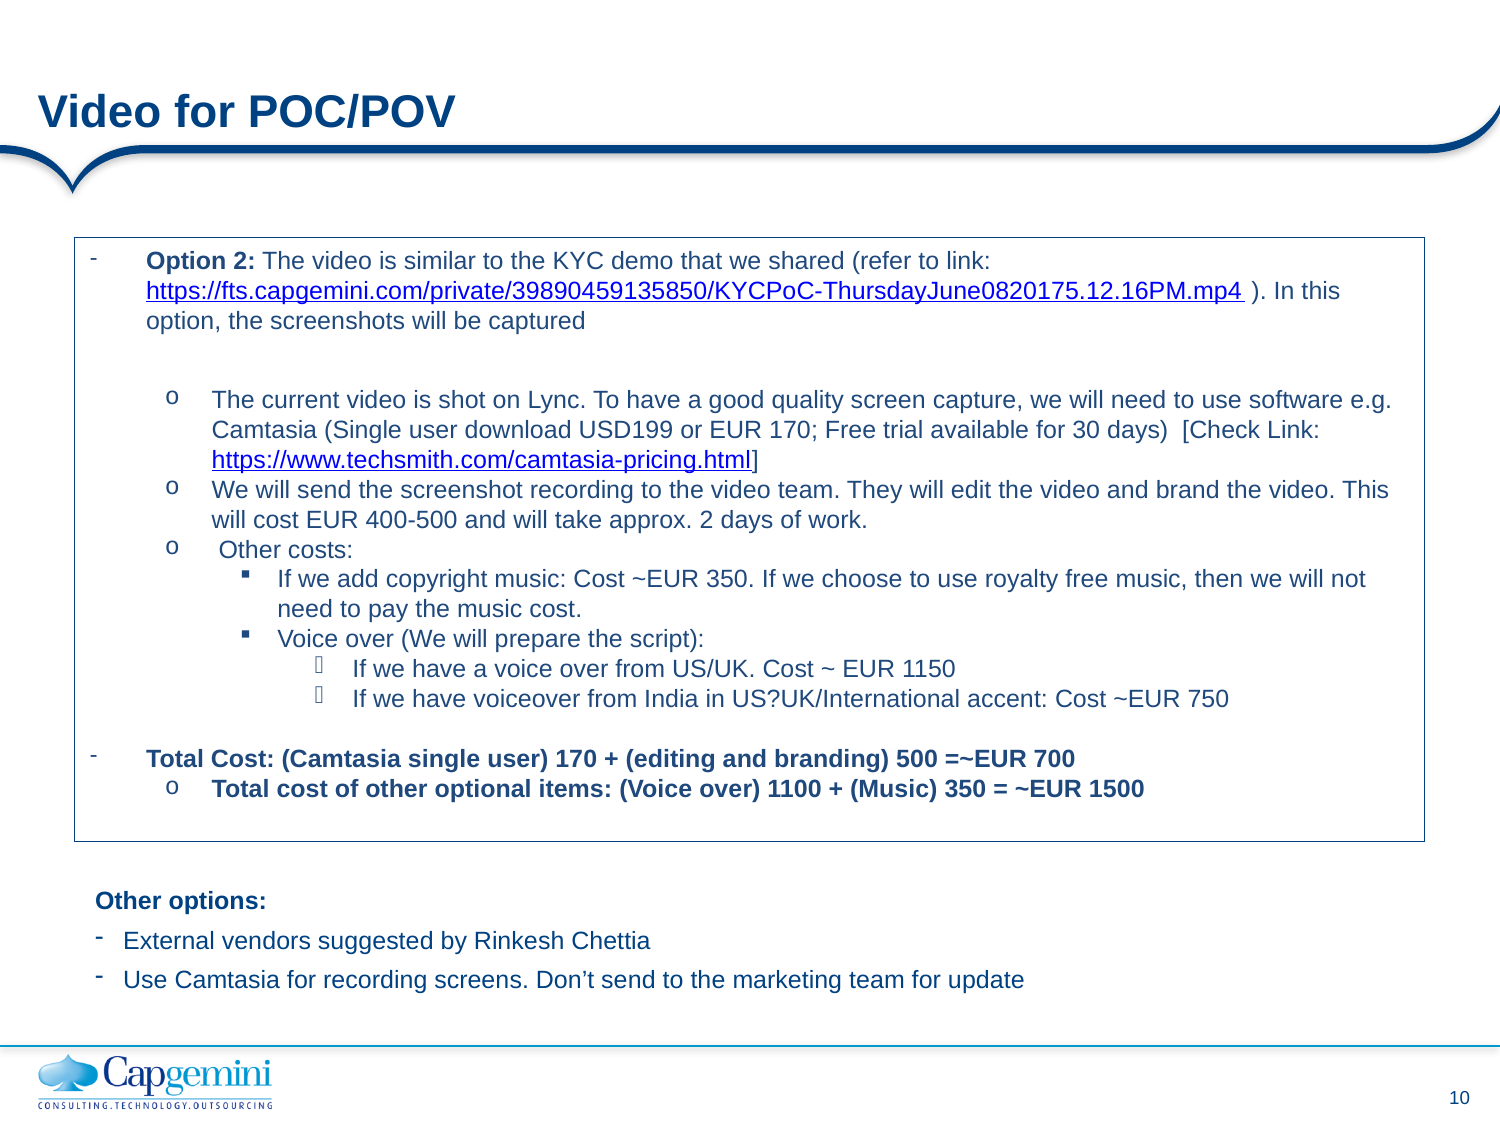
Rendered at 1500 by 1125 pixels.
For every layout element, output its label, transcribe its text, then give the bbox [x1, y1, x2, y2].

picture [36, 1053, 274, 1110]
title Video for POC/POV [37, 32, 1463, 146]
text_box Other options: External vendors suggested by Rinkesh Chettia Use Camtasia for recording screens. Don’t send to the marketing team for update [87, 877, 1425, 1003]
text_box Option 2: The video is similar to the KYC demo that we shared (refer to link: https://fts.capgemini.com/private/39890459135850/KYCPoC-ThursdayJune0820175.12.16PM.mp4 ). In this option, the screenshots will be captured The current video is shot on Lync. To have a good quality screen capture, we will need to use software e.g. Camtasia (Single user download USD199 or EUR 170; Free trial available for 30 days) [Check Link: https://www.techsmith.com/camtasia-pricing.html] We will send the screenshot recording to the video team. They will edit the video and brand the video. This will cost EUR 400-500 and will take approx. 2 days of work. Other costs: If we add copyright music: Cost ~EUR 350. If we choose to use royalty free music, then we will not need to pay the music cost. Voice over (We will prepare the script): If we have a voice over from US/UK. Cost ~ EUR 1150 If we have voiceover from India in US?UK/International accent: Cost ~EUR 750 Total Cost: (Camtasia single user) 170 + (editing and branding) 500 =~EUR 700 Total cost of other optional items: (Voice over) 1100 + (Music) 350 = ~EUR 1500 [74, 237, 1425, 842]
